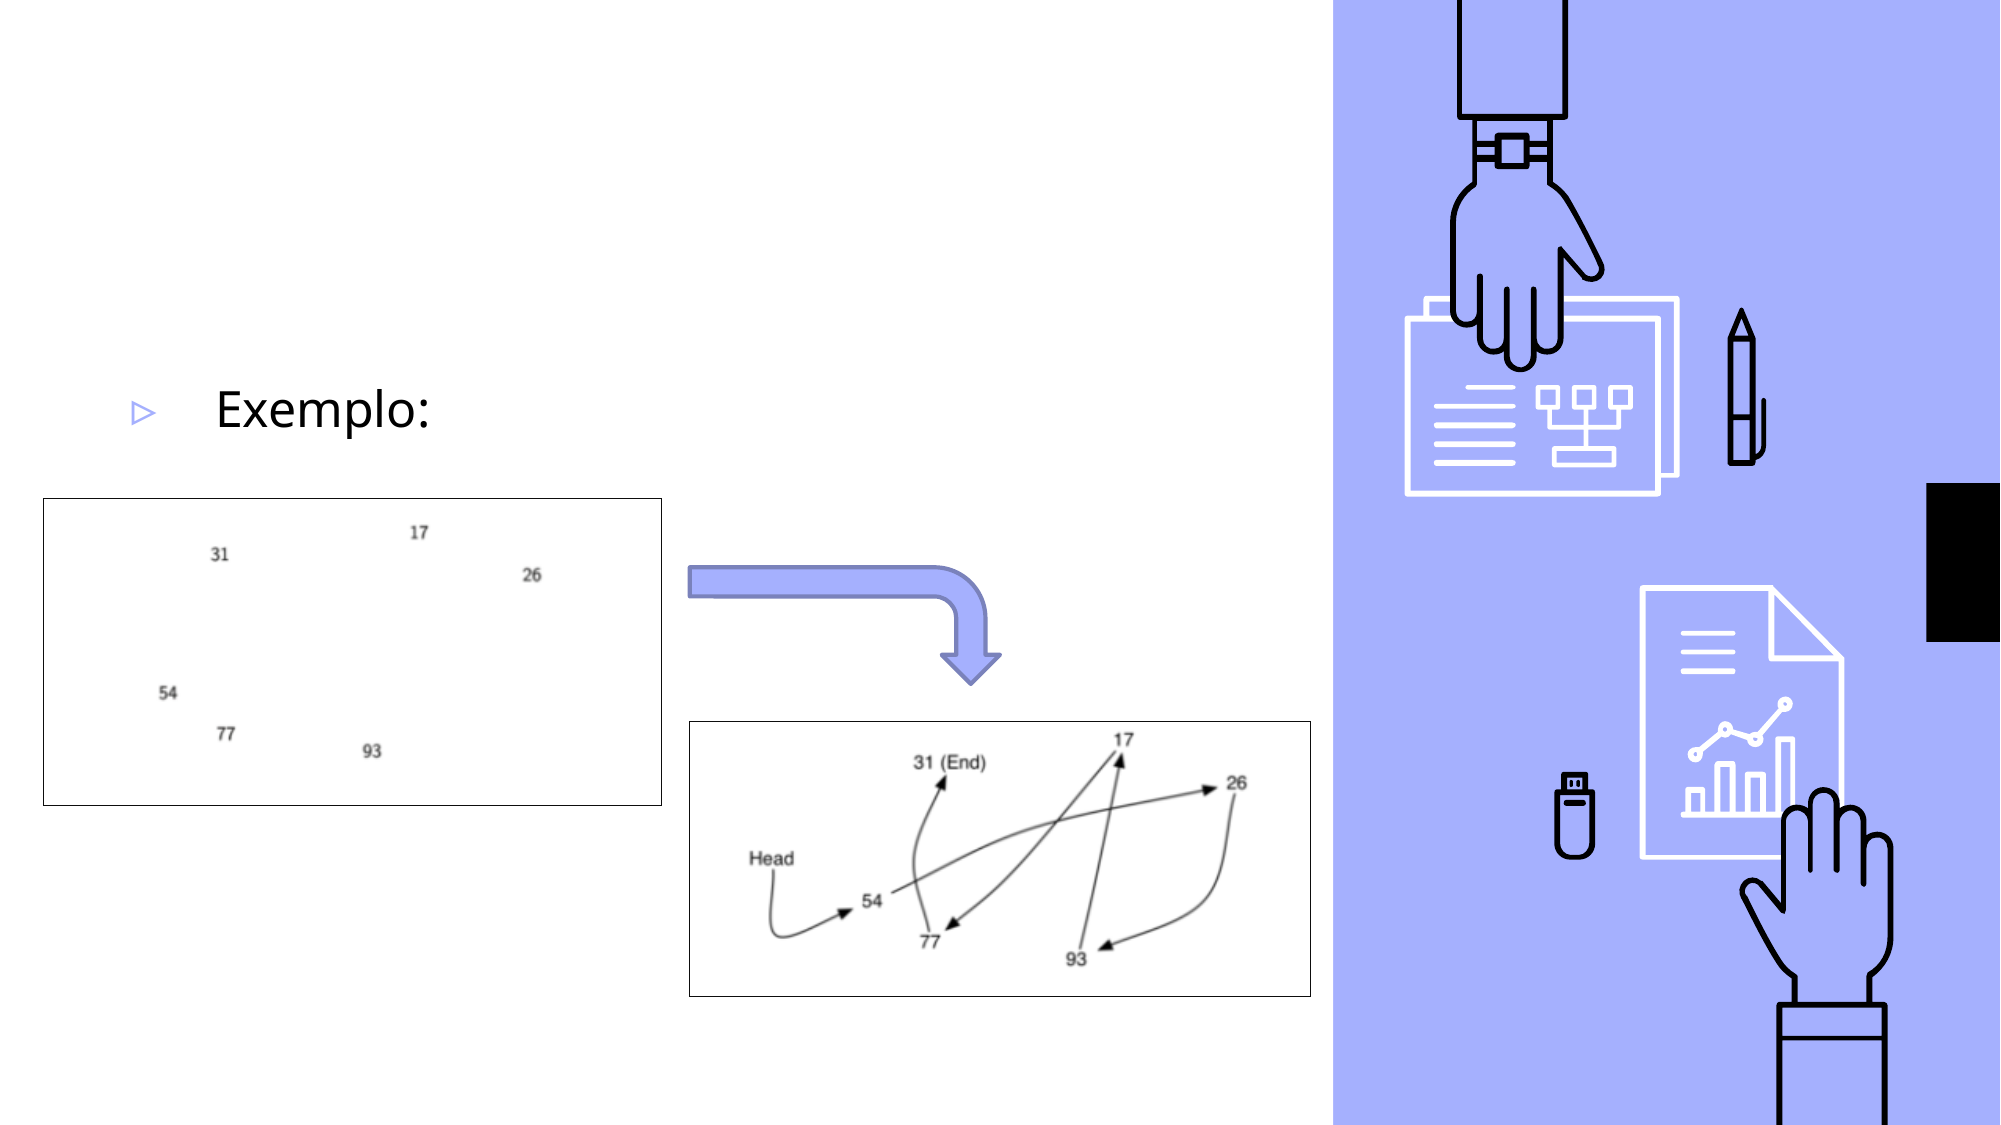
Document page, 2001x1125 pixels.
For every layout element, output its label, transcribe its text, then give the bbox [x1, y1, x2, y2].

picture [42, 498, 663, 806]
text_box [687, 565, 1002, 687]
picture [689, 721, 1311, 997]
list Exemplo: [99, 362, 1224, 1059]
